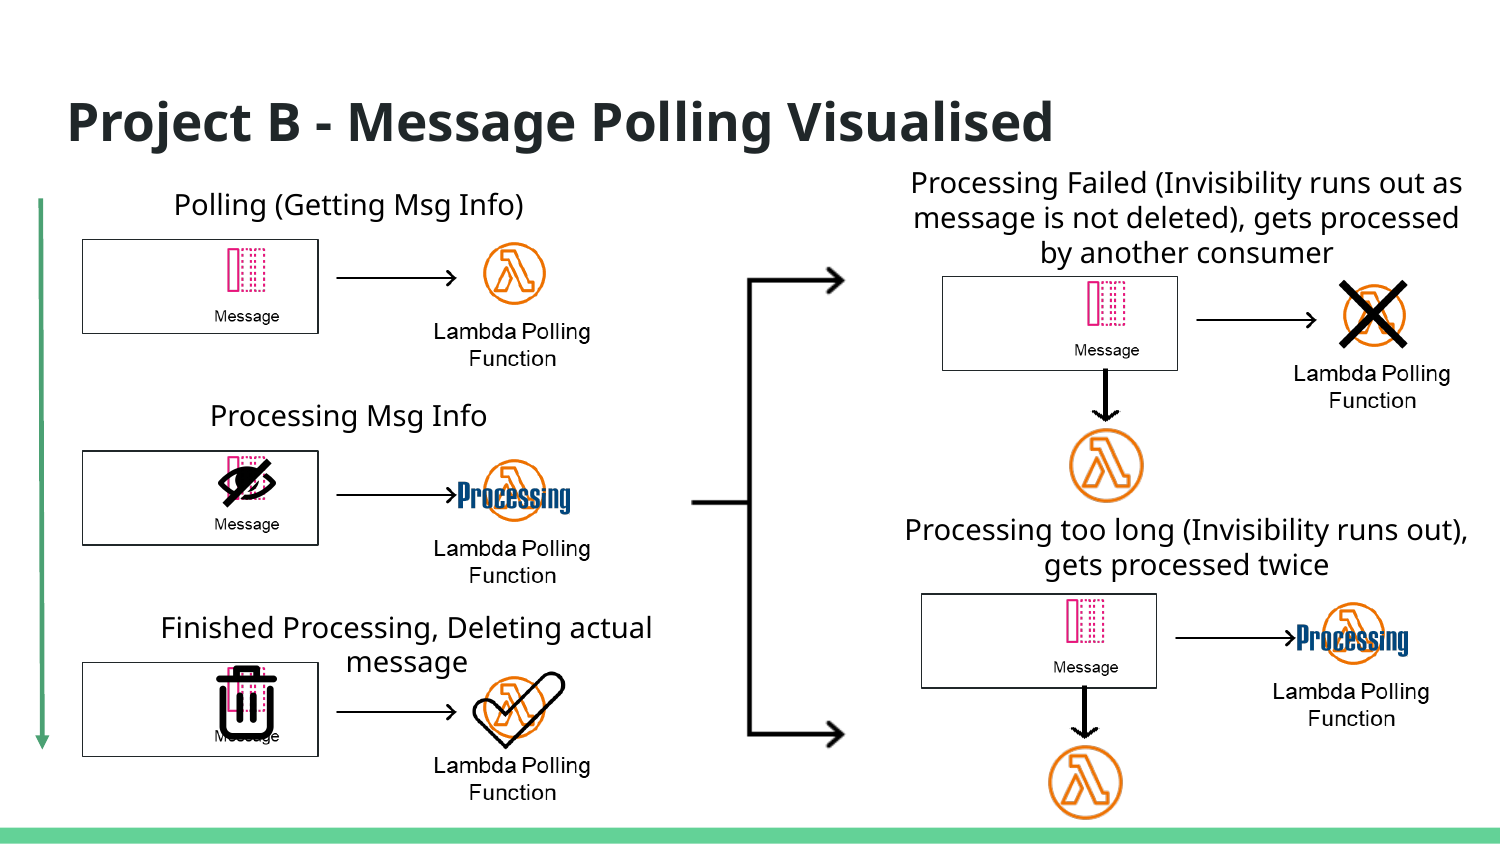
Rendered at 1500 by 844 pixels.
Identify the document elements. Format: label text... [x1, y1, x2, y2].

text_box Finished Processing, Deleting actual message [82, 593, 685, 659]
picture [690, 260, 865, 754]
picture [1175, 598, 1453, 744]
text_box [921, 593, 1157, 688]
text_box [82, 662, 204, 757]
picture [336, 638, 614, 818]
picture [1034, 279, 1178, 506]
text_box Processing Msg Info [152, 382, 546, 448]
picture [175, 454, 319, 542]
text_box [942, 276, 1178, 371]
text_box [82, 451, 213, 545]
text_box [82, 239, 318, 334]
text_box Polling (Getting Msg Info) [152, 170, 546, 236]
picture [336, 239, 614, 385]
text_box Processing Failed (Invisibility runs out as message is not deleted), gets processed by another consumer [889, 149, 1485, 282]
picture [336, 456, 614, 601]
picture [175, 245, 319, 334]
title Project B - Message Polling Visualised [51, 72, 1449, 167]
picture [1196, 254, 1474, 427]
picture [175, 662, 319, 754]
text_box Processing too long (Invisibility runs out), gets processed twice [889, 496, 1485, 562]
picture [1013, 596, 1157, 823]
